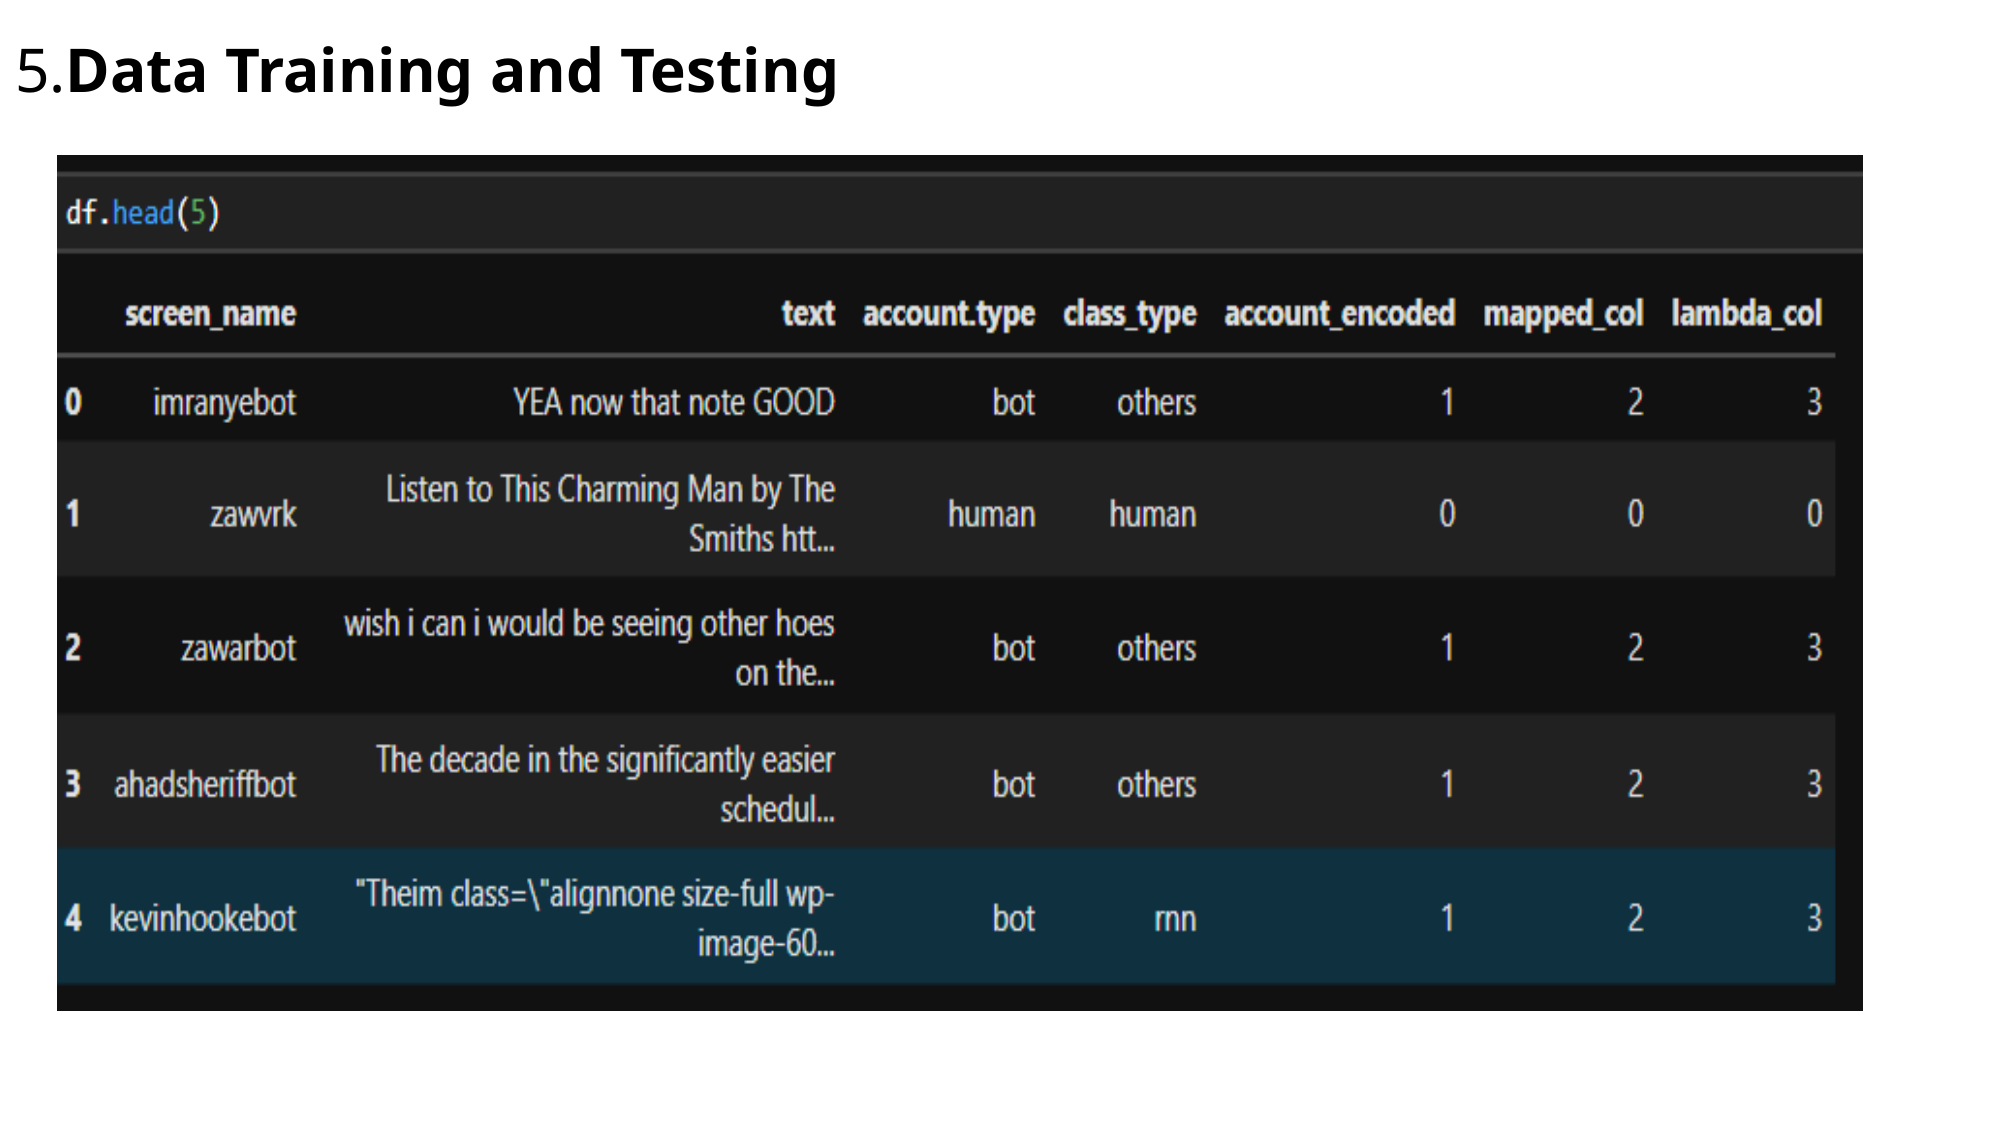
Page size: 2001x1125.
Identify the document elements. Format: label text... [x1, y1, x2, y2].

title 5.Data Training and Testing [0, 33, 1863, 186]
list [57, 155, 1863, 1011]
